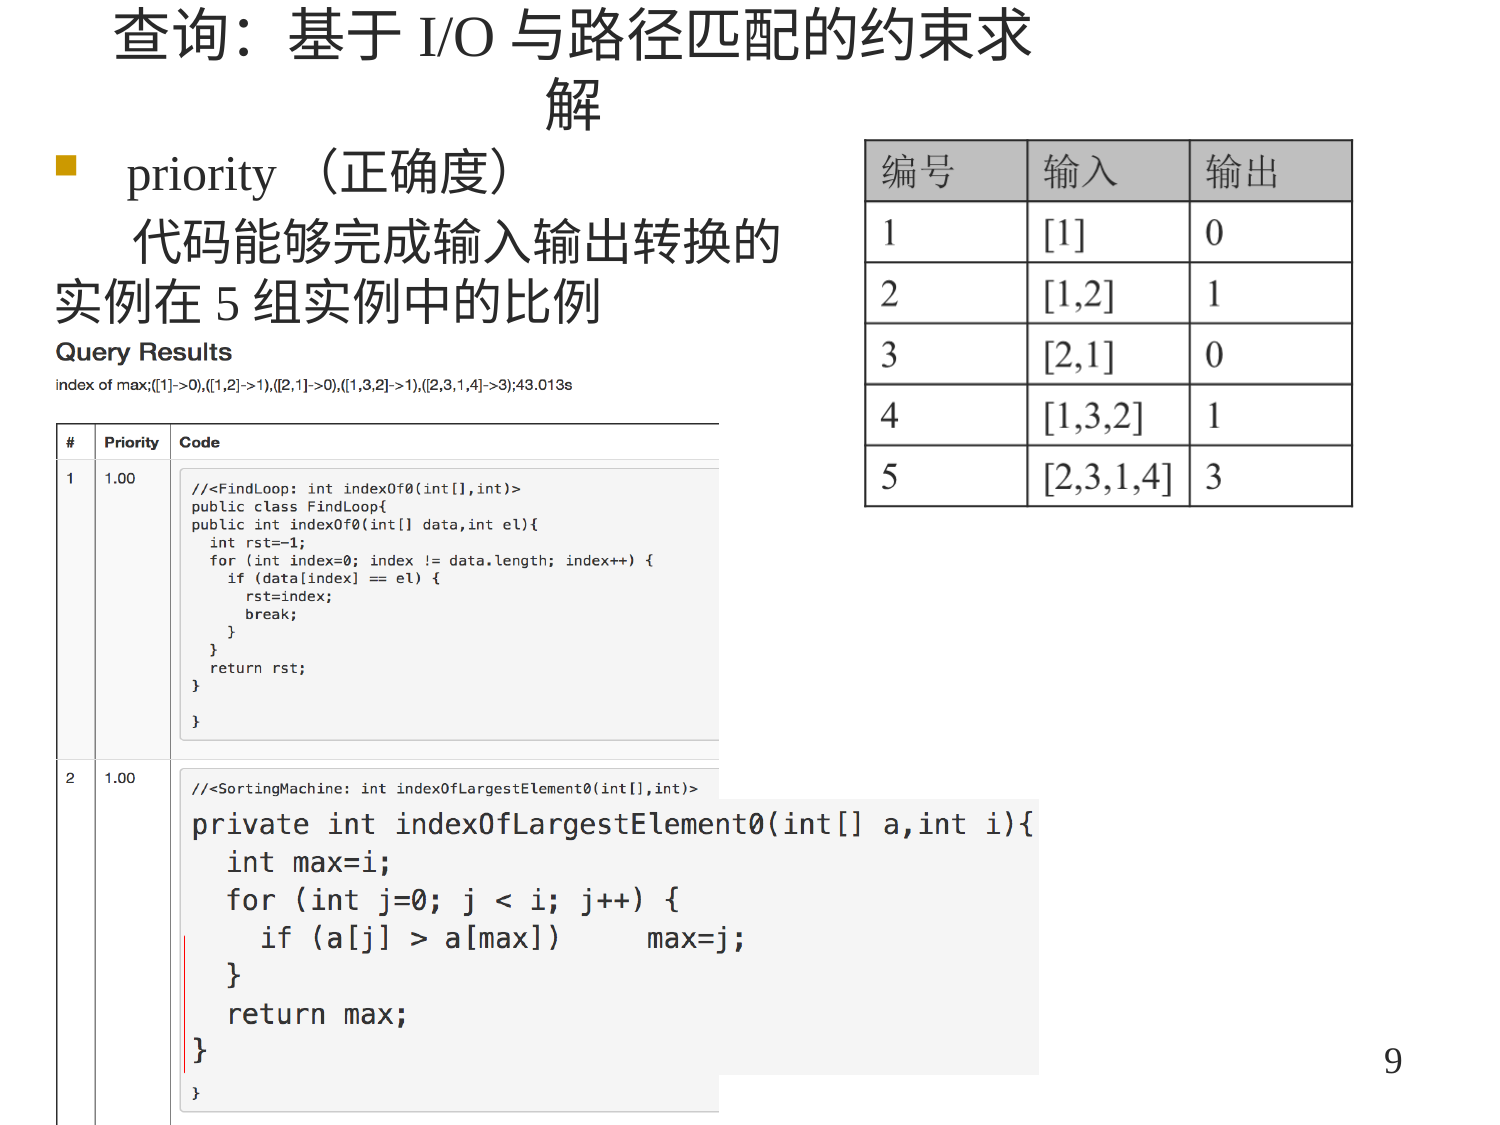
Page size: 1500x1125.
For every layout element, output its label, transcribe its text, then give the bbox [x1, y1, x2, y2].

picture [185, 799, 1039, 1075]
list priority（正确度） 代码能够完成输入输出转换的实例在5组实例中的比例 [38, 133, 842, 725]
slide_number 9 [1264, 1021, 1418, 1097]
picture [863, 132, 1355, 521]
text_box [50, 328, 719, 1125]
title 查询：基于I/O与路径匹配的约束求解 [76, 20, 1071, 116]
